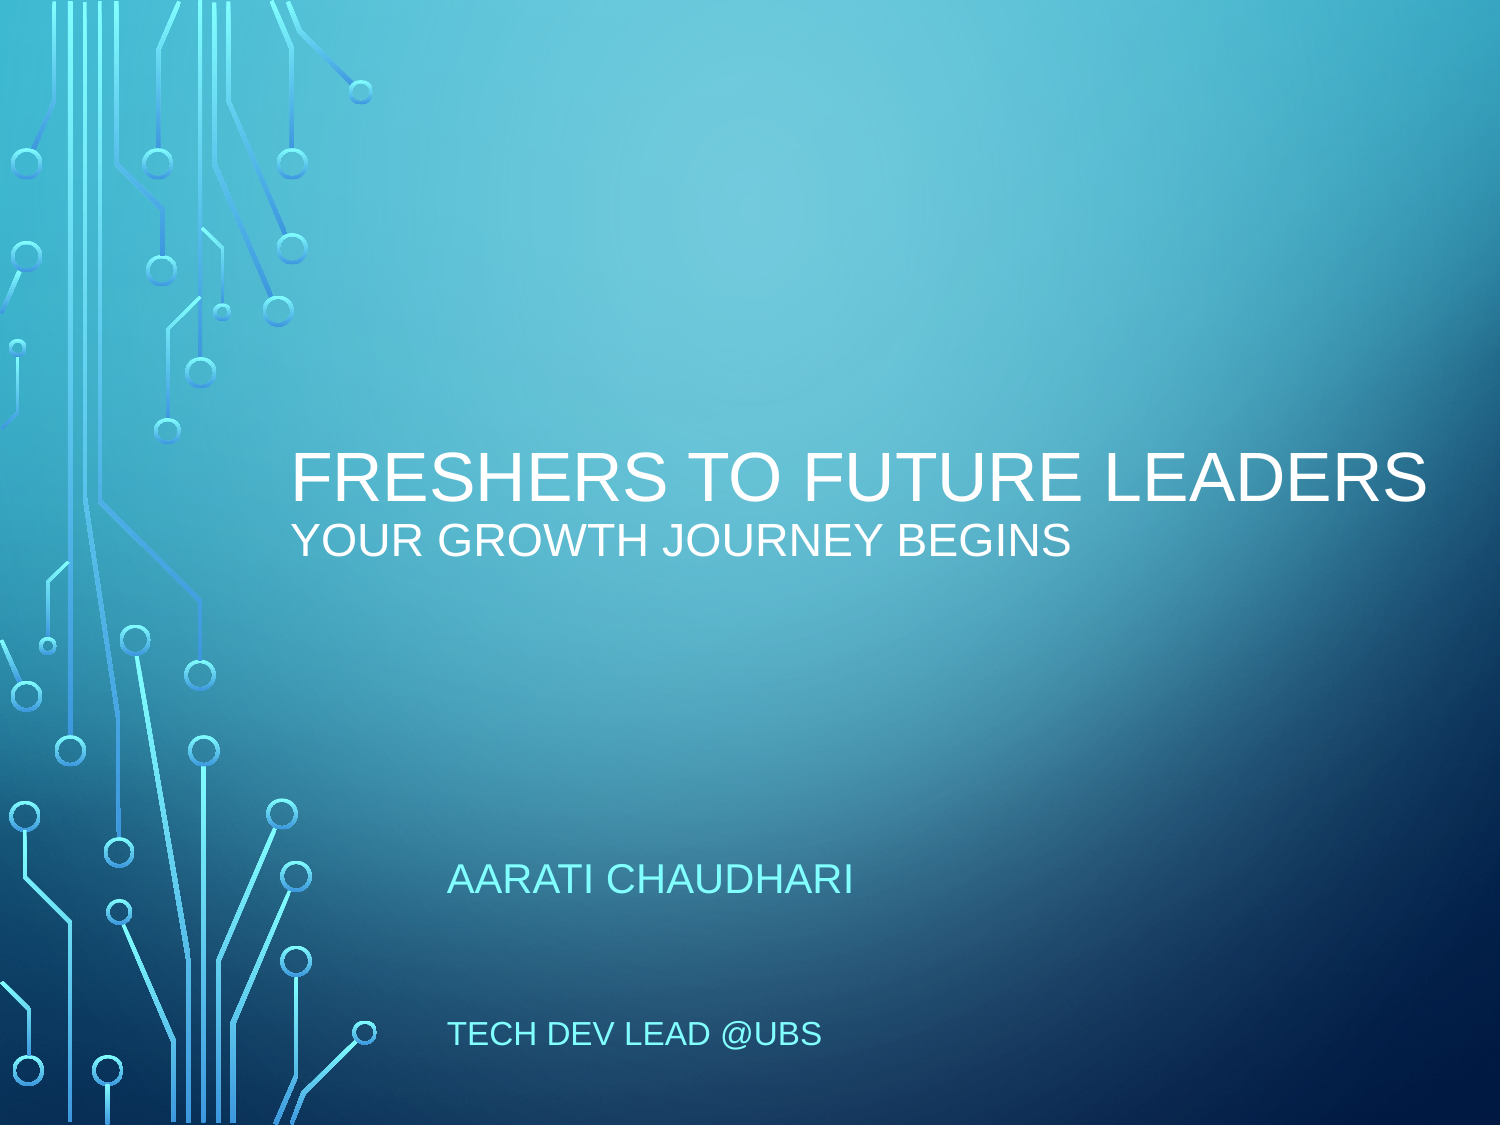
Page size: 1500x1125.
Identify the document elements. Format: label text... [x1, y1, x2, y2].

title Freshers to Future Leaders Your Growth Journey Begins [275, 432, 1500, 575]
subtitle Aarati Chaudhari Tech dev lead @UBS [431, 834, 1403, 1081]
